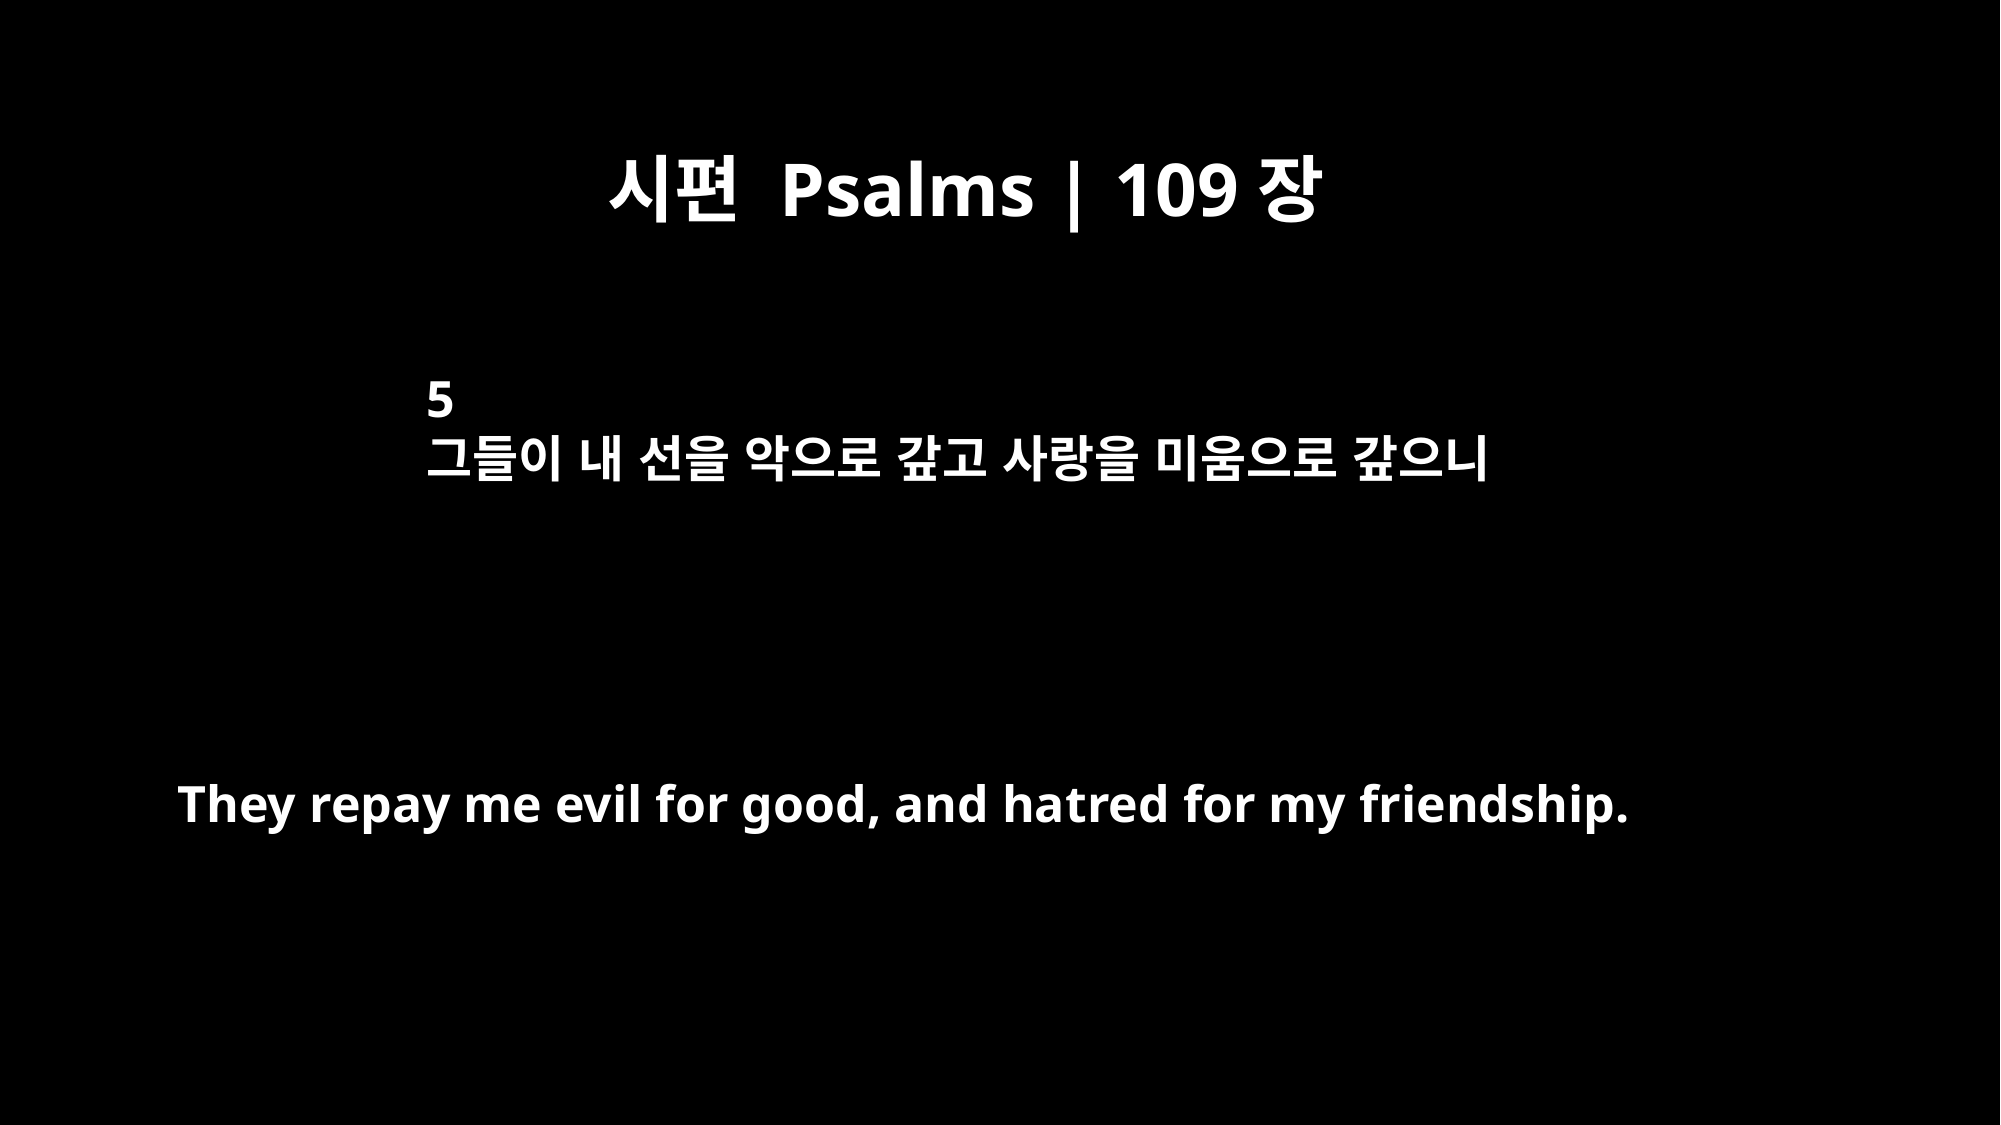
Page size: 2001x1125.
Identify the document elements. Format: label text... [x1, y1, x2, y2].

text_box They repay me evil for good, and hatred for my friendship. [162, 764, 1645, 840]
text_box 5 그들이 내 선을 악으로 갚고 사랑을 미움으로 갚으니 [411, 359, 1506, 495]
text_box 시편 Psalms | 109장 [592, 136, 1340, 239]
